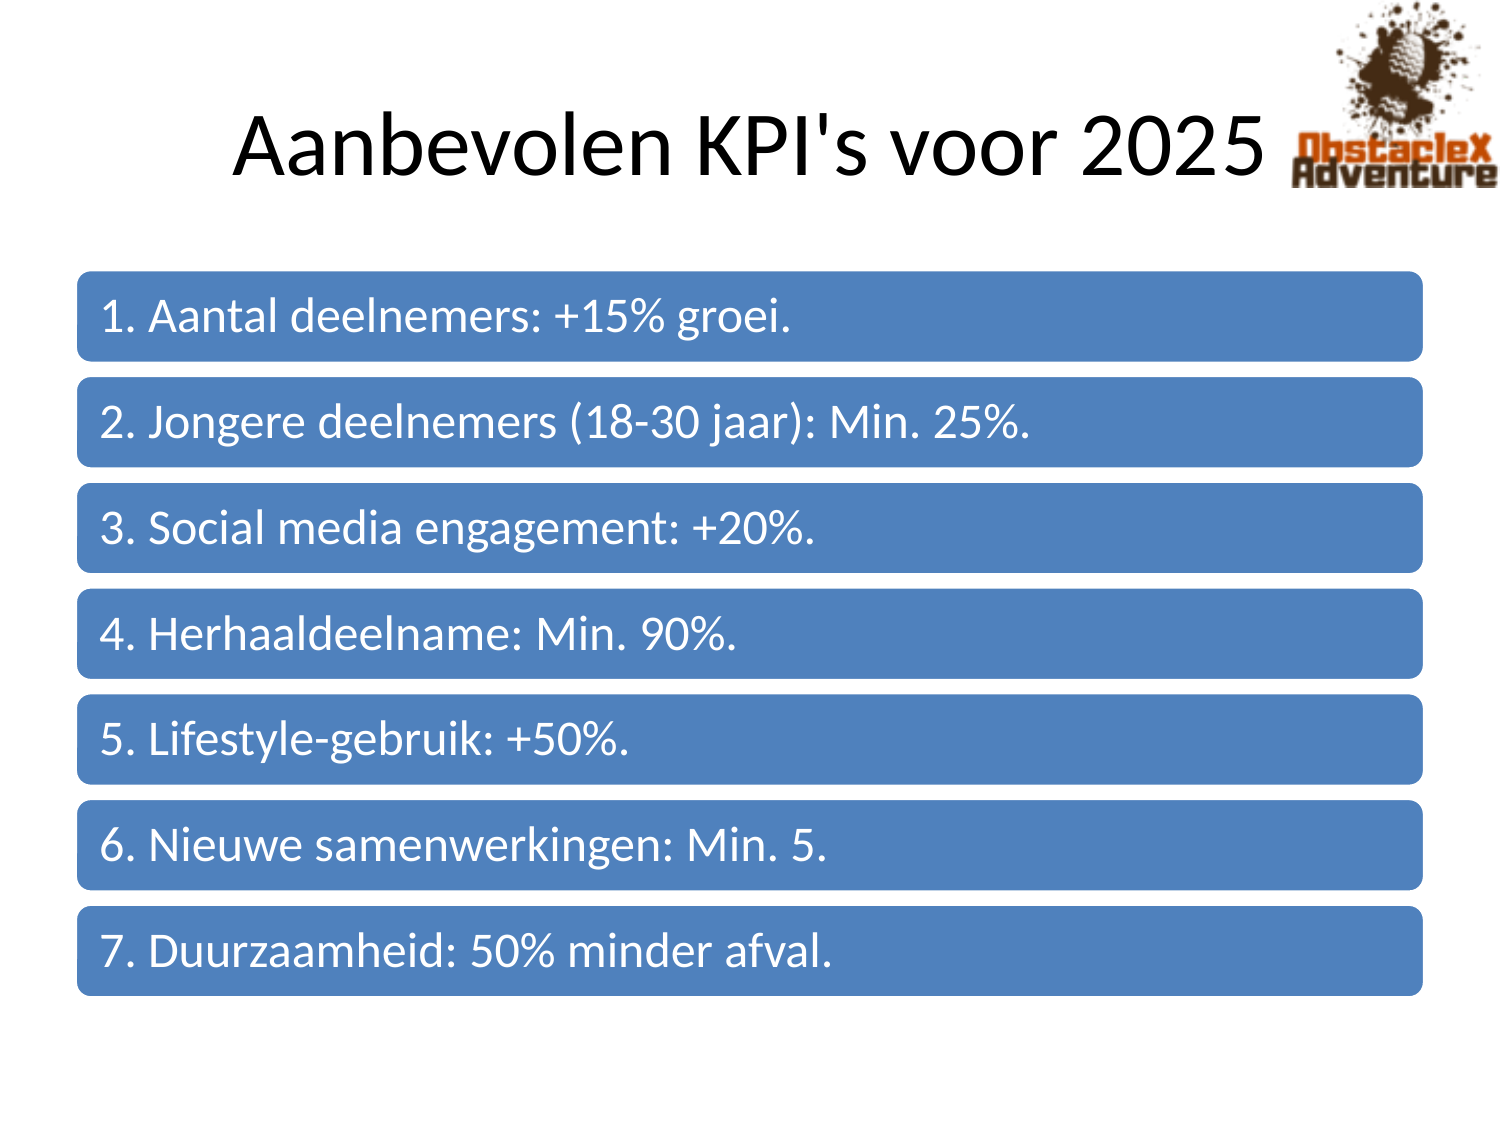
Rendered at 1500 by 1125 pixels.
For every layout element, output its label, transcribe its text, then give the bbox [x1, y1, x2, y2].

picture [1291, 0, 1500, 188]
title Aanbevolen KPI's voor 2025 [75, 45, 1425, 233]
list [74, 262, 1426, 1006]
